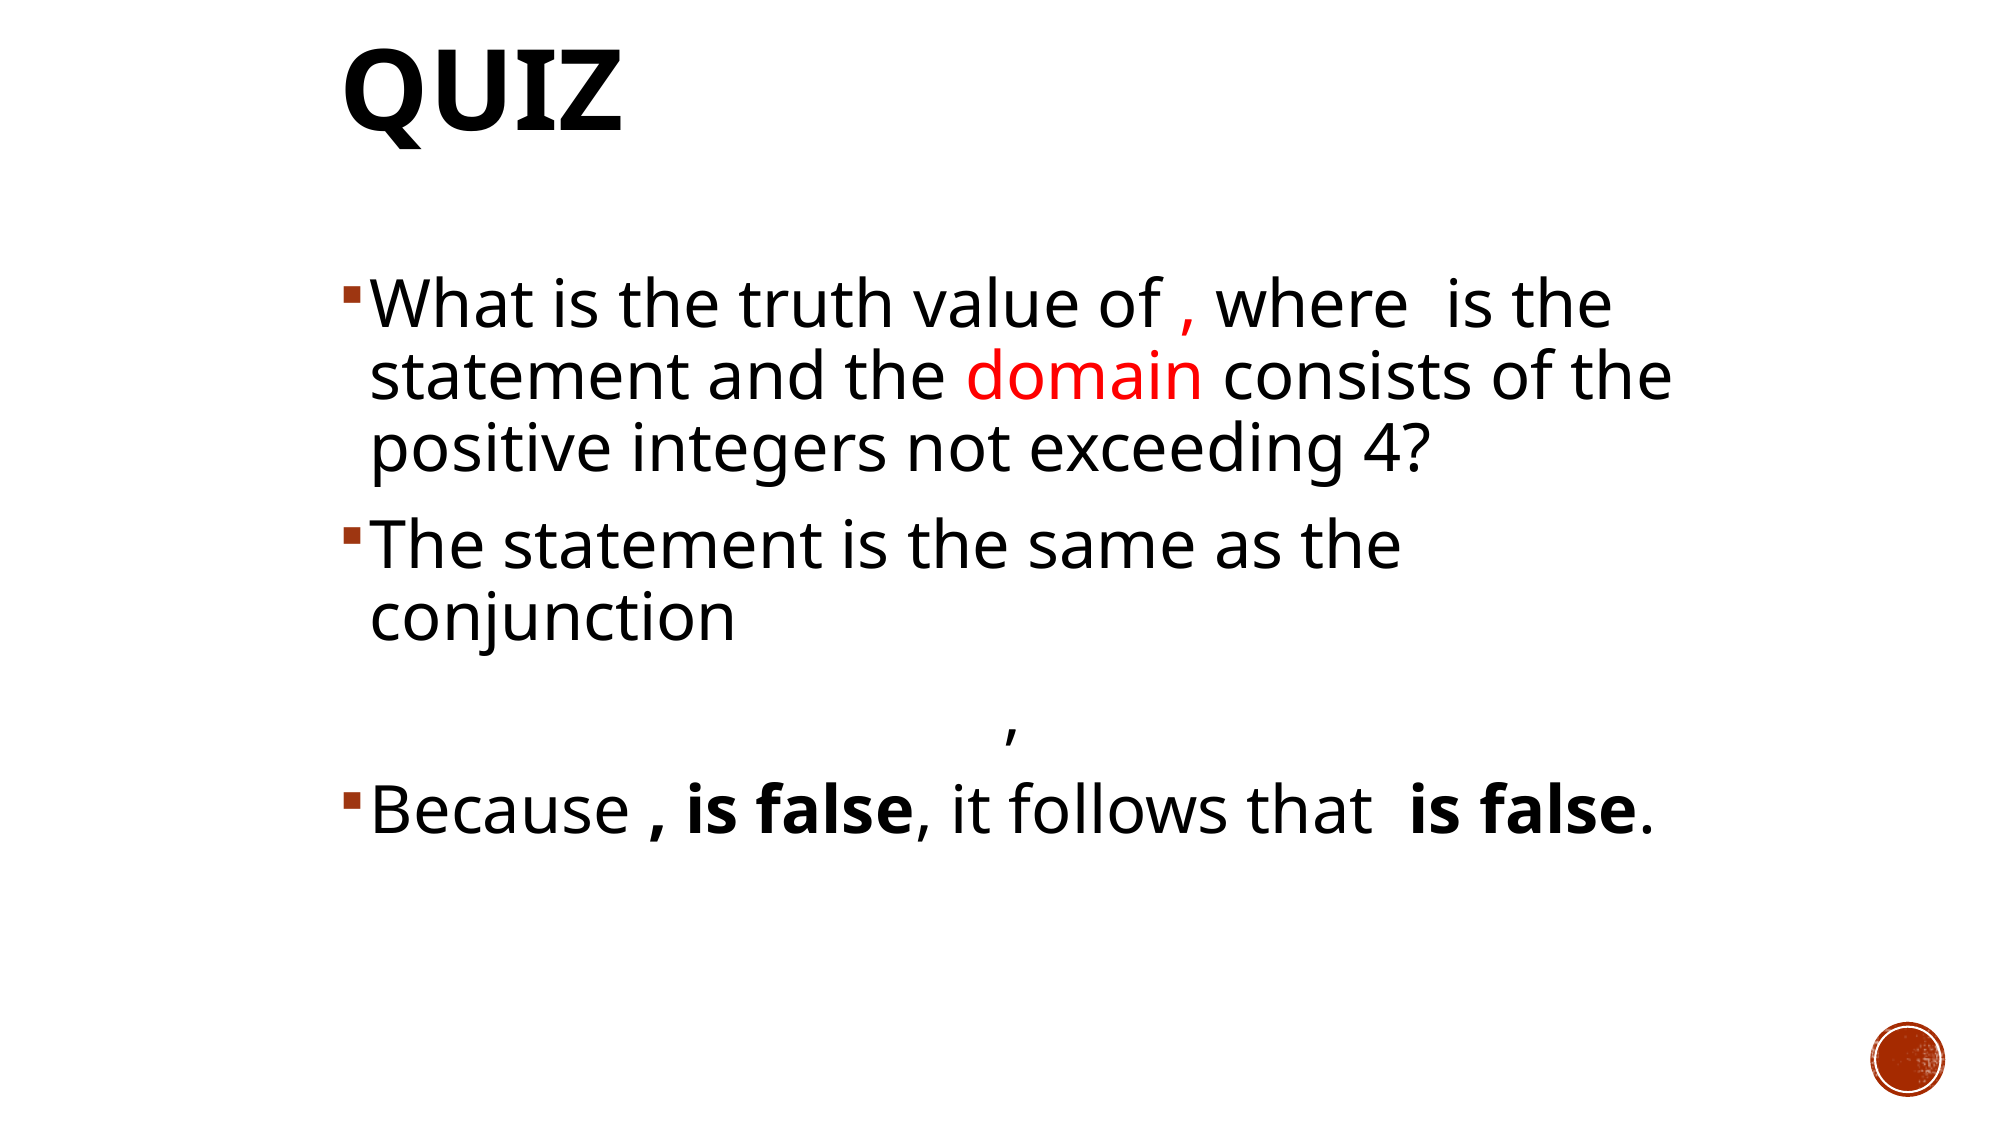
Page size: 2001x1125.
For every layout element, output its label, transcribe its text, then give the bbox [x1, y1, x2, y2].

title Quiz [324, 0, 1675, 188]
